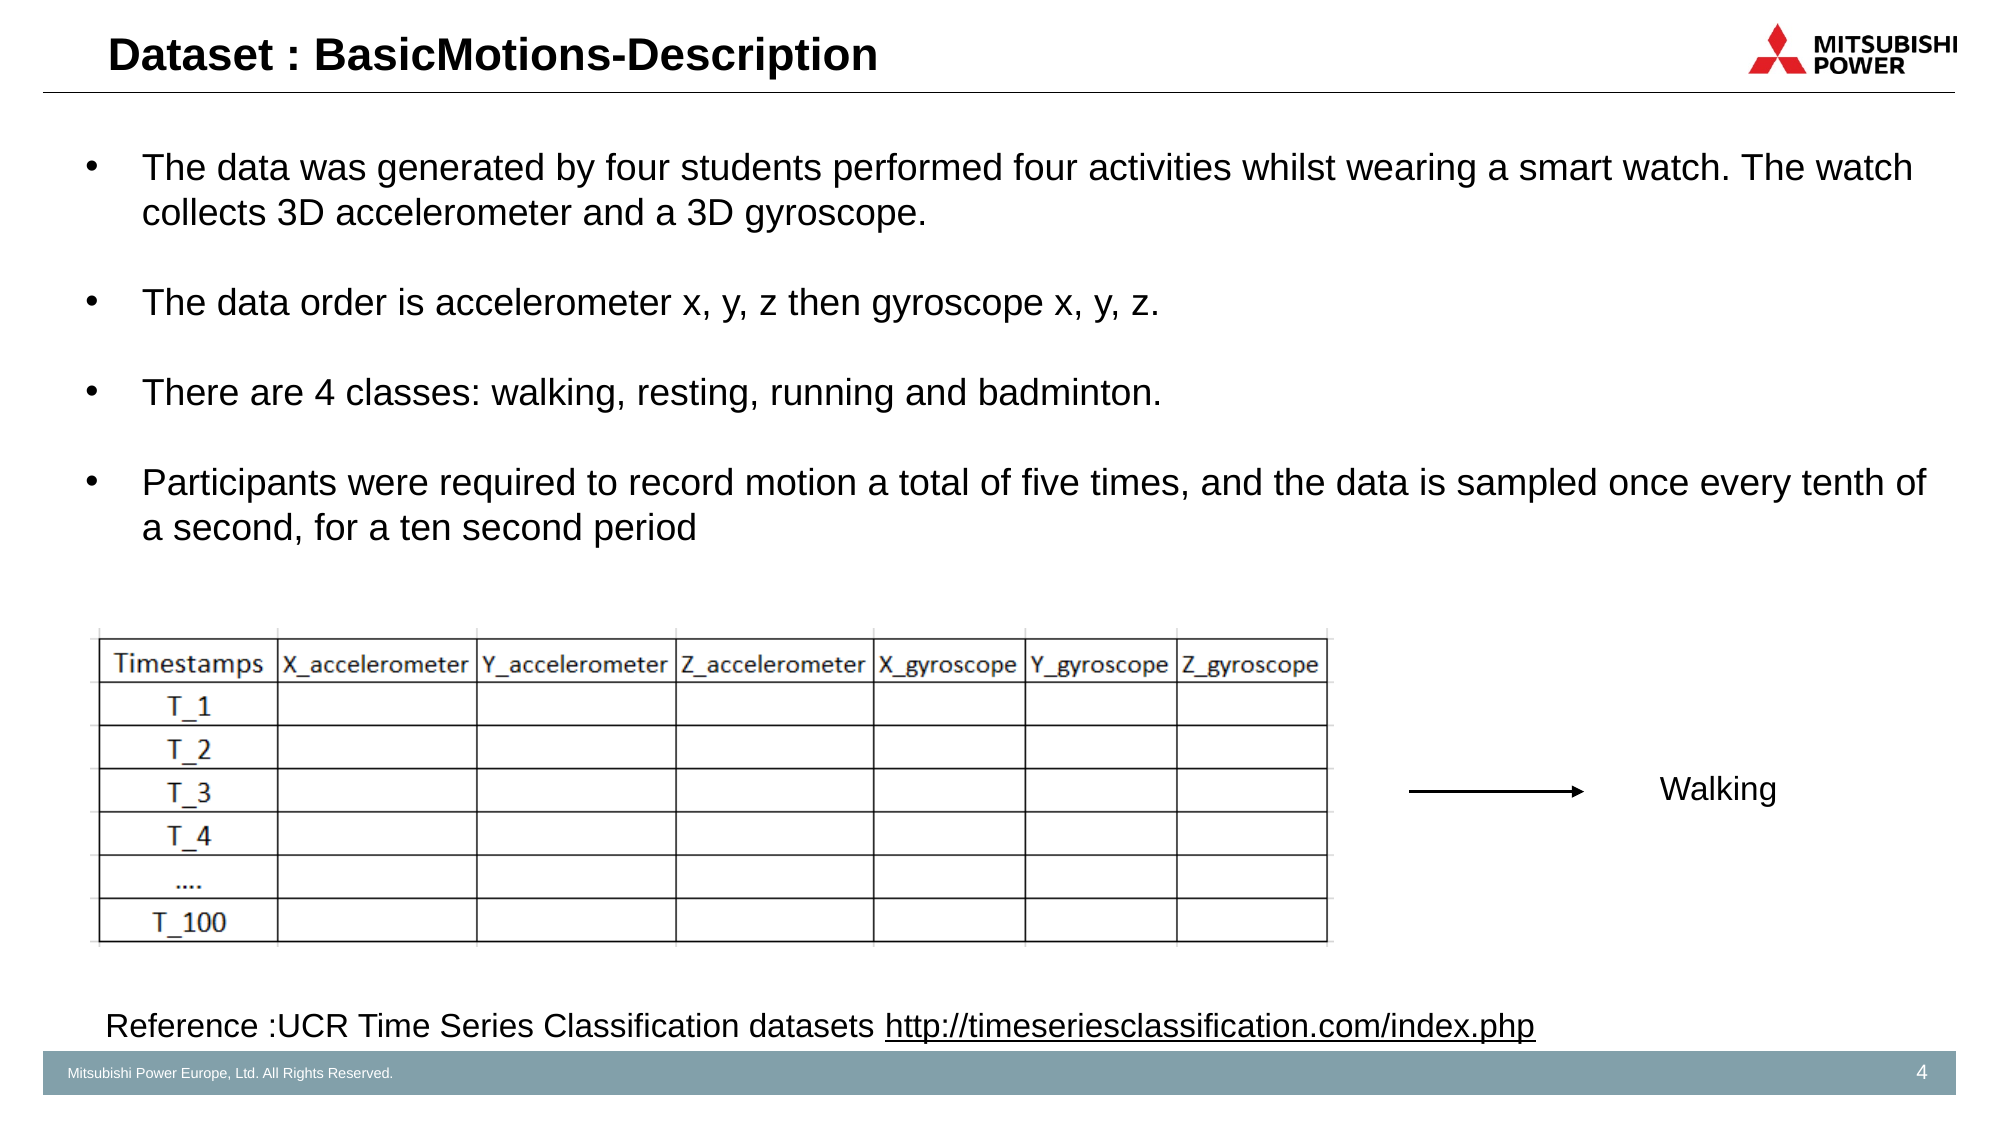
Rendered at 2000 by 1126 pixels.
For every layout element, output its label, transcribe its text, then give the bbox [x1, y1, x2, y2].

text_box The data was generated by four students performed four activities whilst wearing a smart watch. The watch collects 3D accelerometer and a 3D gyroscope. The data order is accelerometer x, y, z then gyroscope x, y, z. There are 4 classes: walking, resting, running and badminton. Participants were required to record motion a total of five times, and the data is sampled once every tenth of a second, for a ten second period [70, 135, 1953, 556]
picture [90, 628, 1334, 947]
picture [43, 1051, 1956, 1095]
text_box Walking [1645, 759, 1858, 815]
text_box Reference :UCR Time Series Classification datasets http://timeseriesclassification.com/index.php [90, 997, 1794, 1052]
title Dataset : BasicMotions-Description [90, 22, 1519, 80]
picture [1748, 23, 1957, 74]
